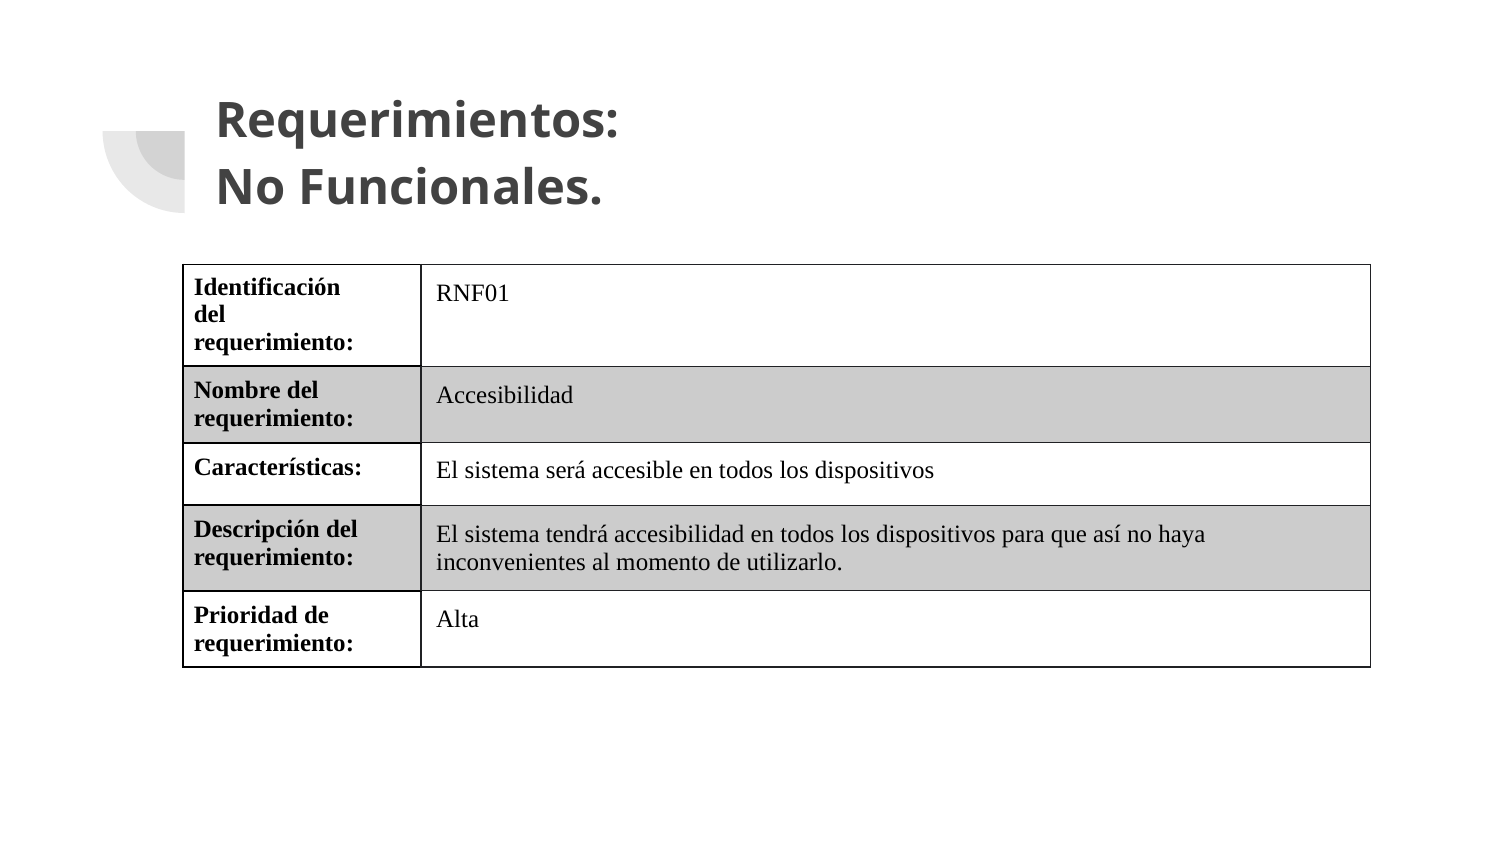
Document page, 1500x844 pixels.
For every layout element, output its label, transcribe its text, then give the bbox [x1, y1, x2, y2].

table_cell Accesibilidad [422, 367, 1370, 442]
title Requerimientos: No Funcionales. [200, 70, 1354, 235]
table_cell Nombre del requerimiento: [184, 367, 420, 442]
table_cell Alta [422, 591, 1370, 666]
table_cell Características: [184, 444, 420, 504]
table_cell El sistema será accesible en todos los dispositivos [422, 443, 1370, 505]
table_cell Descripción del requerimiento: [184, 506, 420, 590]
table_cell Prioridad de requerimiento: [184, 592, 420, 666]
table_header Identificación del requerimiento: [184, 265, 420, 365]
table_cell El sistema tendrá accesibilidad en todos los dispositivos para que así no haya inconvenientes al momento de utilizarlo. [422, 506, 1370, 590]
table_header RNF01 [422, 265, 1370, 366]
